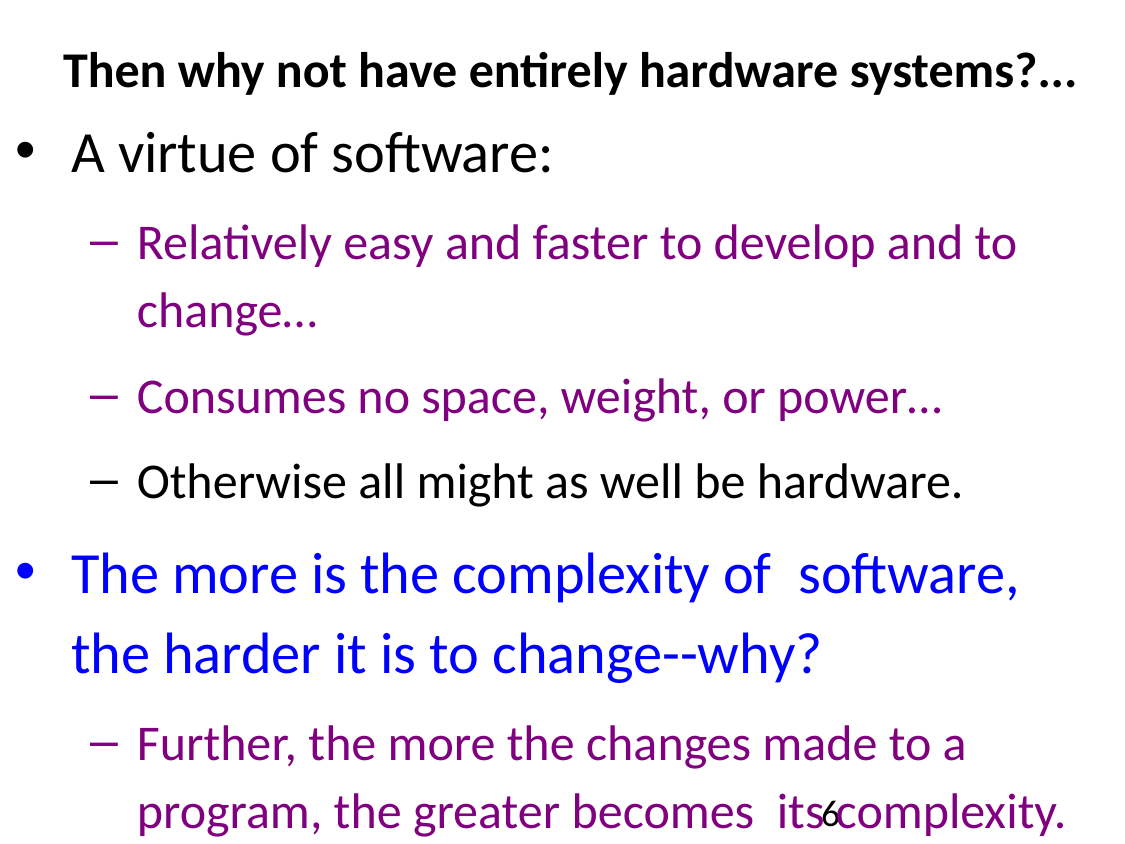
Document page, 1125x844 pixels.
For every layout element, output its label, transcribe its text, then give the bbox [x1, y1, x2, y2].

list A virtue of software: Relatively easy and faster to develop and to change… Consumes no space, weight, or power… Otherwise all might as well be hardware. The more is the complexity of software, the harder it is to change--why? Further, the more the changes made to a program, the greater becomes its complexity. [0, 96, 1125, 771]
slide_number 6 [806, 782, 1069, 827]
title Then why not have entirely hardware systems?... [0, 9, 1125, 96]
